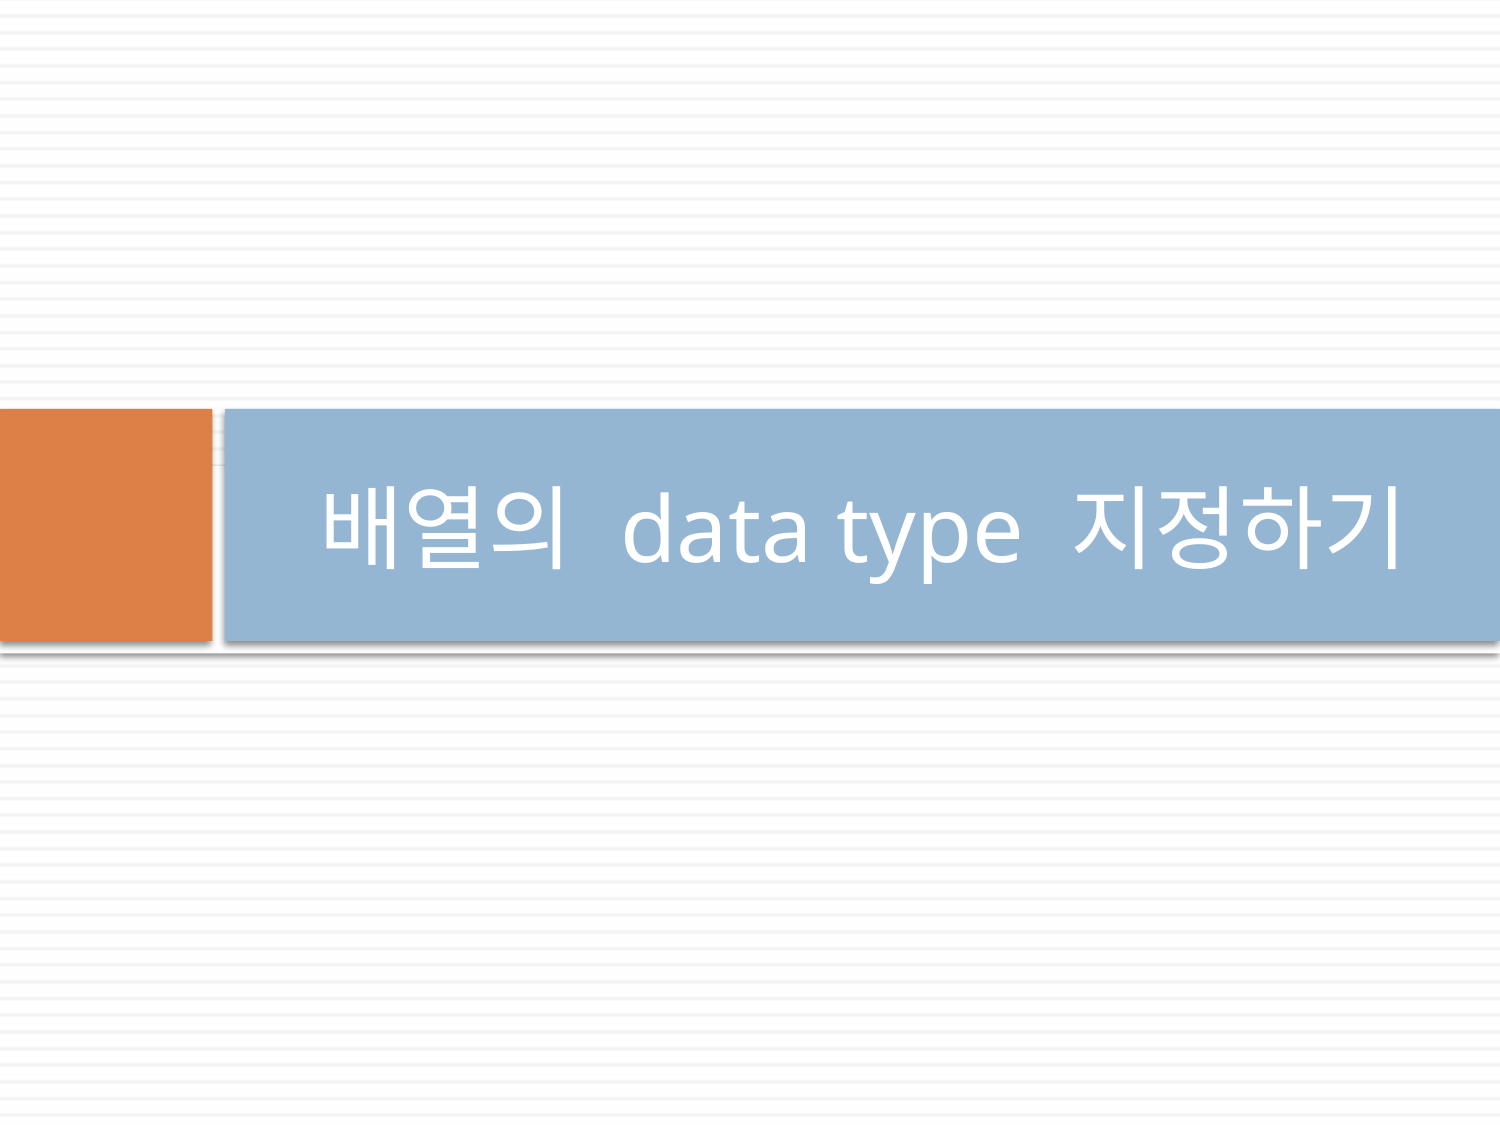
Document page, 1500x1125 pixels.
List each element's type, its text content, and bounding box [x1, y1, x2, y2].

title 배열의 data type 지정하기 [238, 444, 1489, 607]
